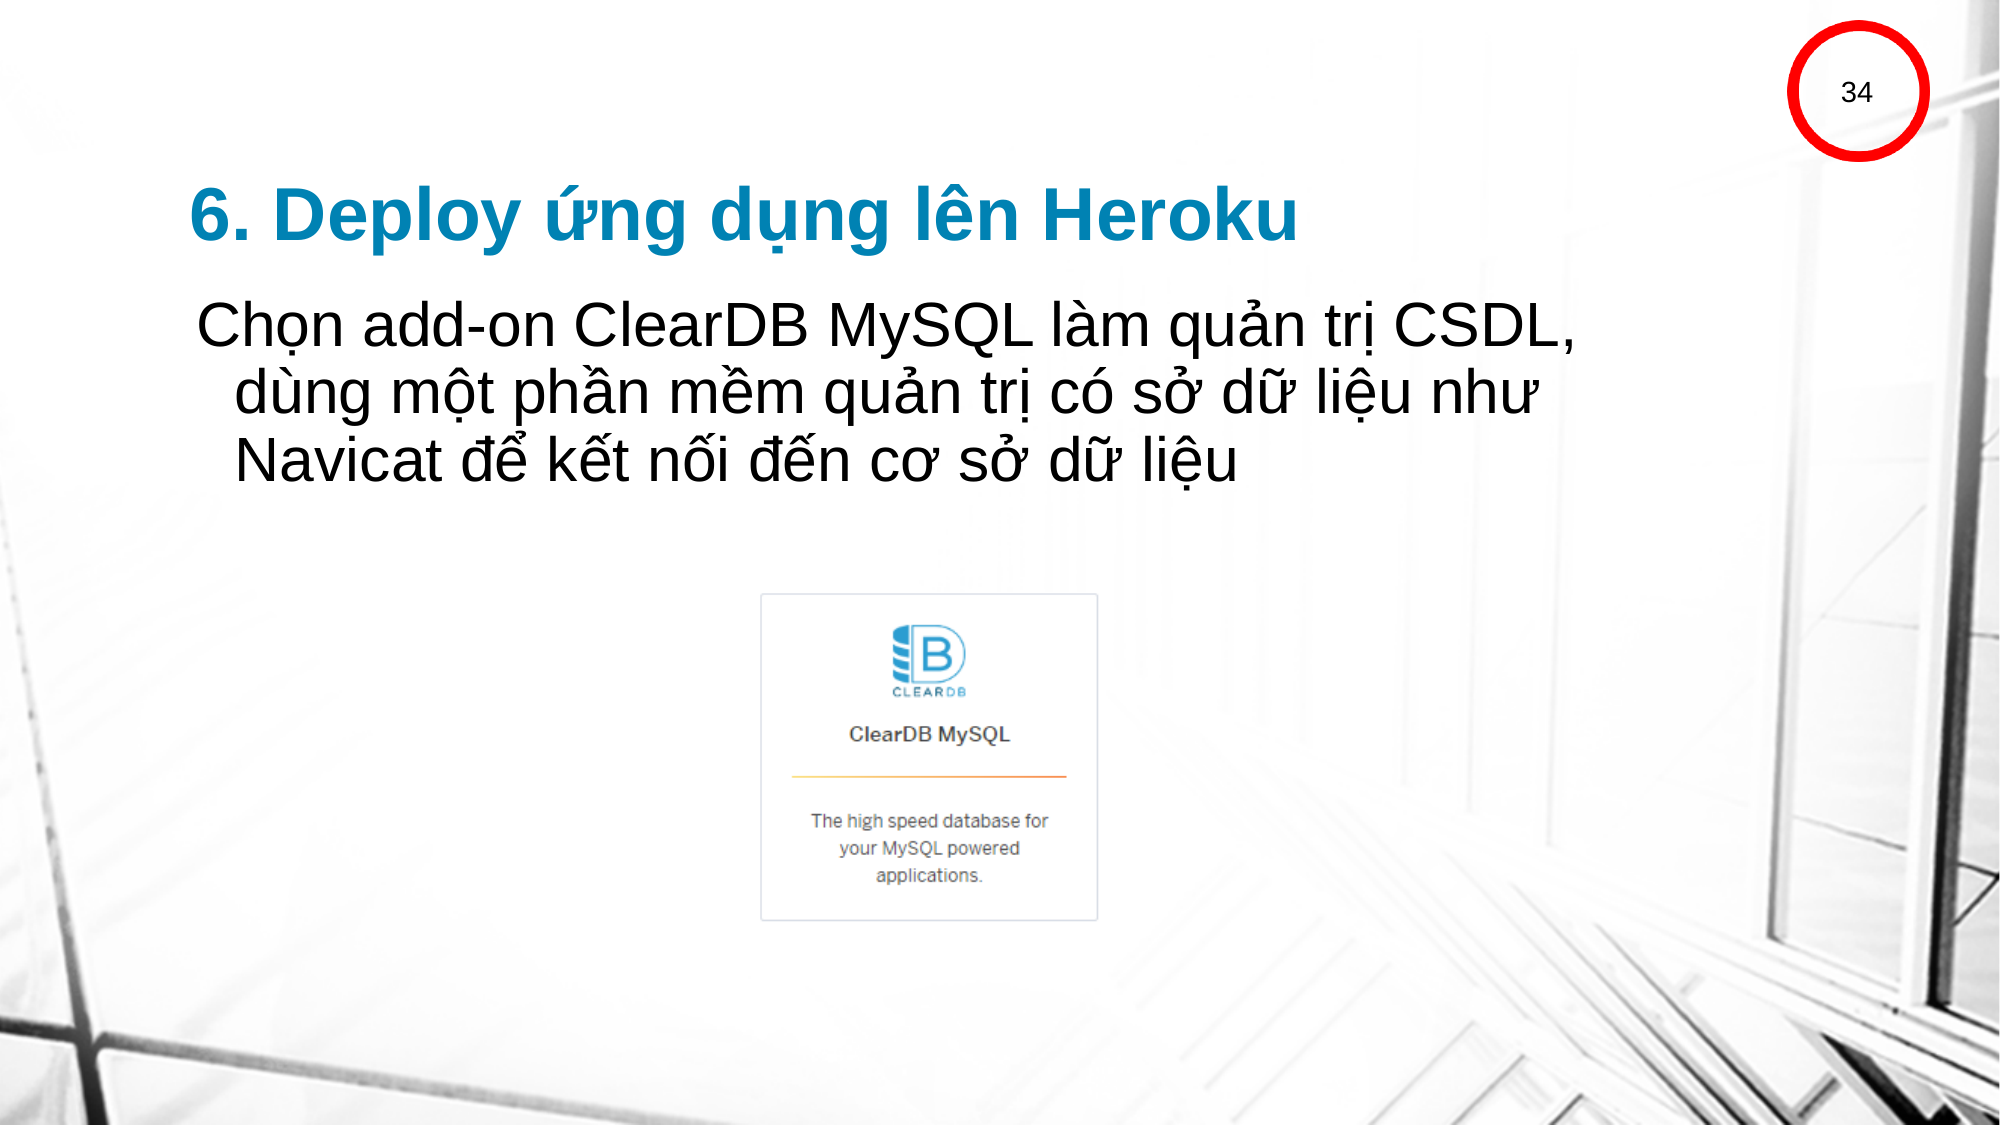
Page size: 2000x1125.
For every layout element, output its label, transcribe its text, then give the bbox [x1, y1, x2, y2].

title 6. Deploy ứng dụng lên Heroku [174, 87, 1600, 263]
list Chọn add-on ClearDB MySQL làm quản trị CSDL, dùng một phần mềm quản trị có sở dữ liệu như Navicat để kết nối đến cơ sở dữ liệu [174, 284, 1600, 973]
picture [0, 0, 2000, 1125]
slide_number 34 [1825, 42, 1910, 140]
